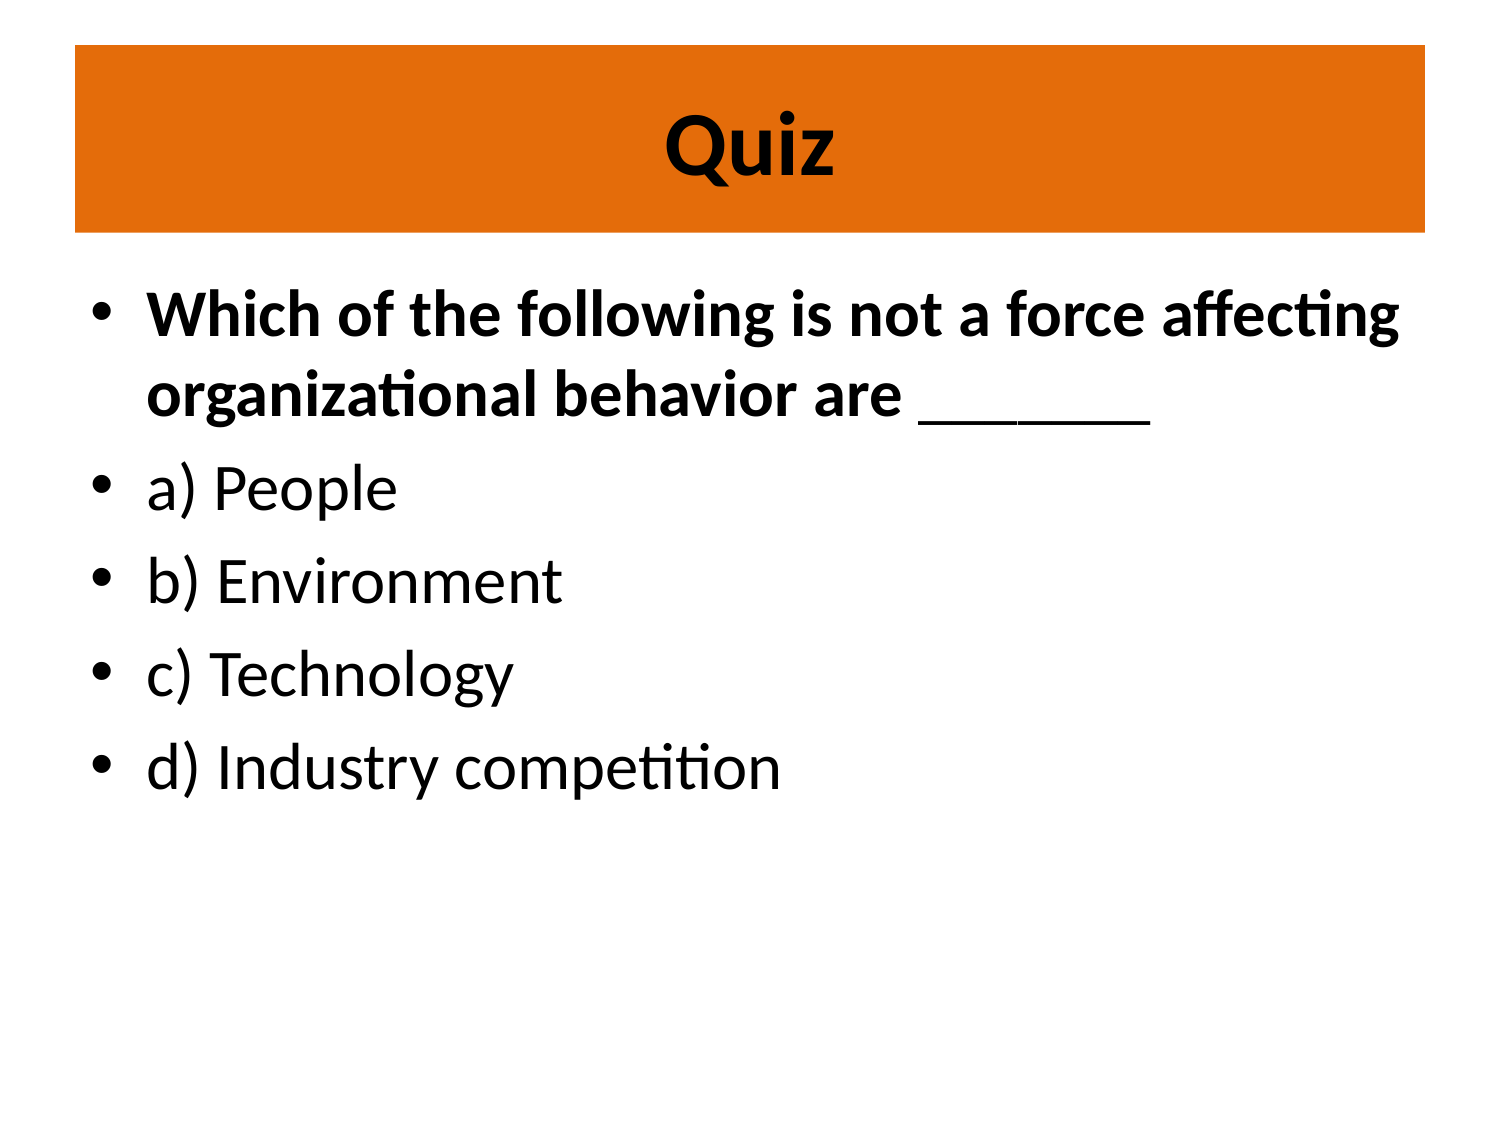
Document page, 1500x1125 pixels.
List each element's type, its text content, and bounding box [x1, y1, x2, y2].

title Quiz [75, 45, 1425, 233]
list Which of the following is not a force affecting organizational behavior are _______ a) People b) Environment c) Technology d) Industry competition [75, 262, 1425, 1005]
